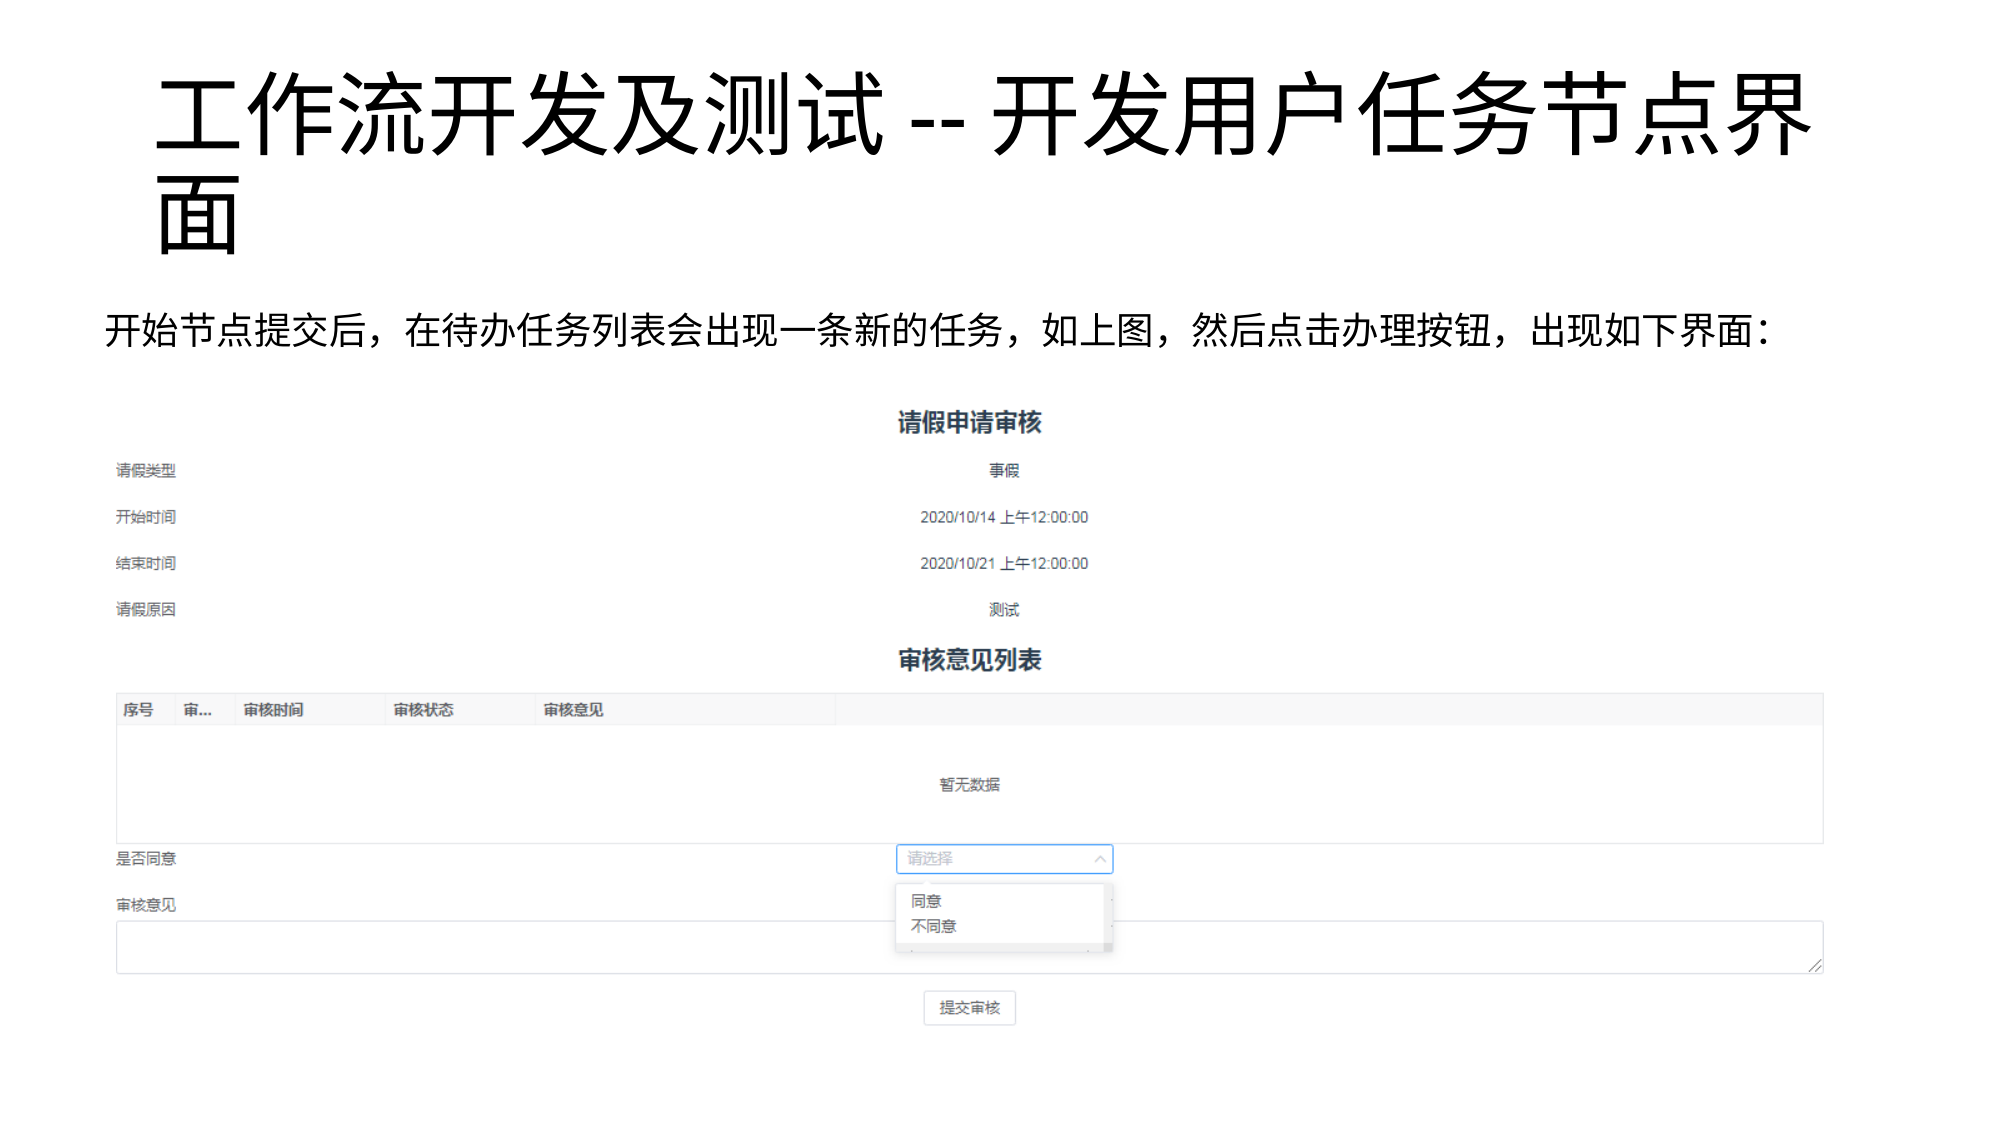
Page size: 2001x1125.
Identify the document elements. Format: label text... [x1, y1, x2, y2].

picture [116, 360, 1824, 1097]
title 工作流开发及测试--开发用户任务节点界面 [137, 59, 1863, 278]
text_box 开始节点提交后，在待办任务列表会出现一条新的任务，如上图，然后点击办理按钮，出现如下界面： [89, 299, 1946, 360]
